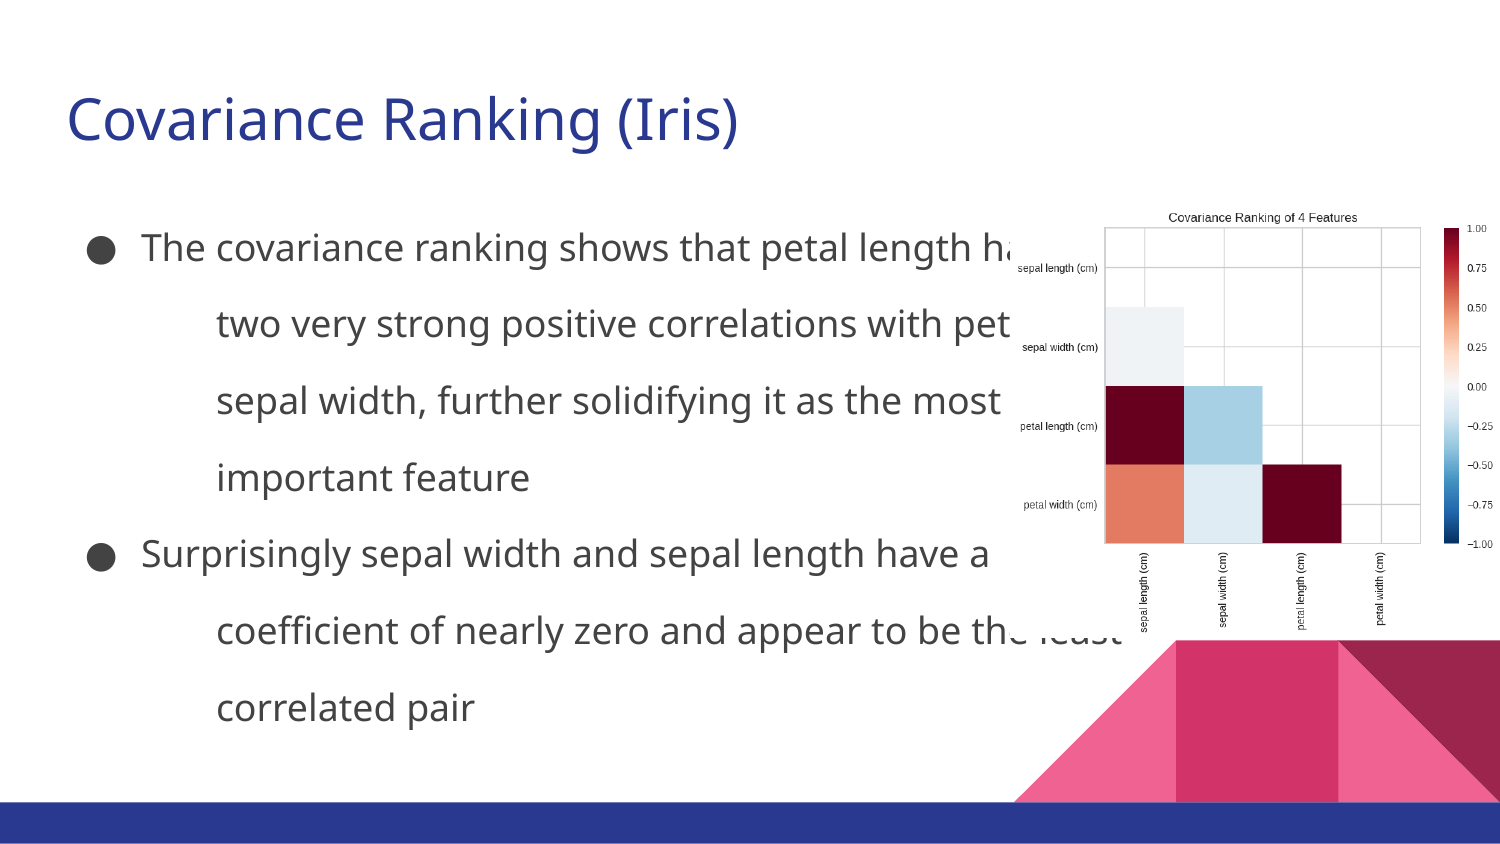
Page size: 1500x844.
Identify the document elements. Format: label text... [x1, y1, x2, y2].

list The covariance ranking shows that petal length has two very strong positive correlations with petal width and sepal width, further solidifying it as the most important feature Surprisingly sepal width and sepal length have a coefficient of nearly zero and appear to be the least correlated pair [51, 201, 1449, 750]
title Covariance Ranking (Iris) [51, 67, 1449, 167]
picture [1010, 205, 1500, 639]
